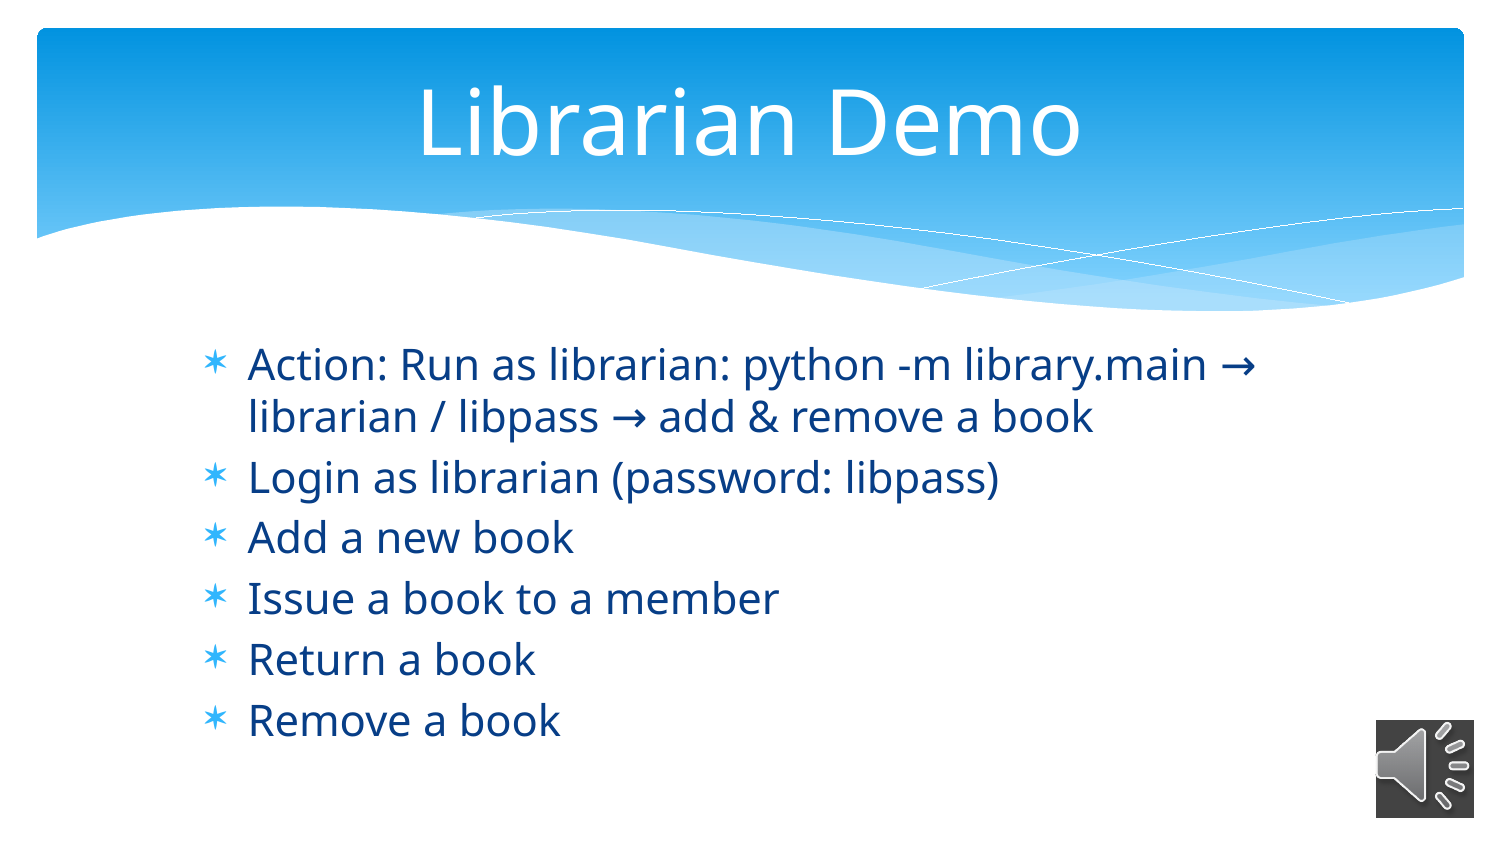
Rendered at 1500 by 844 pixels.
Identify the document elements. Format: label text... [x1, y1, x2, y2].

list Action: Run as librarian: python -m library.main → librarian / libpass → add & remove a book Login as librarian (password: libpass) Add a new book Issue a book to a member Return a book Remove a book [143, 329, 1359, 754]
title Librarian Demo [75, 41, 1425, 196]
picture [1374, 718, 1476, 819]
